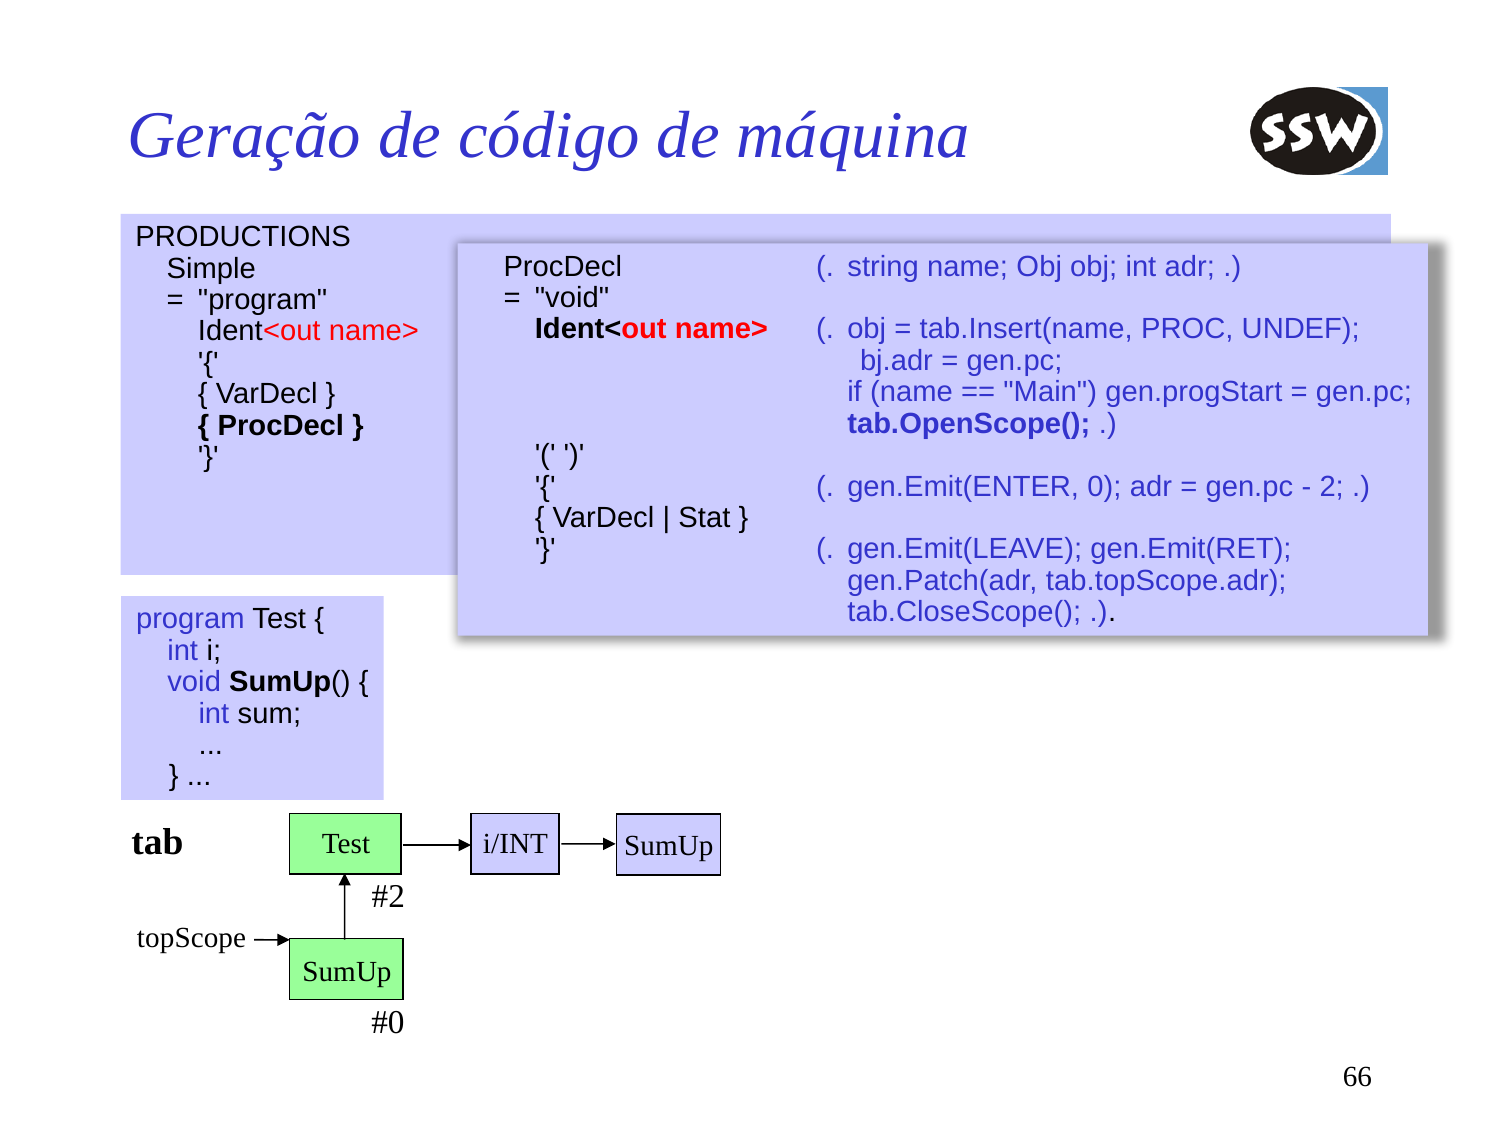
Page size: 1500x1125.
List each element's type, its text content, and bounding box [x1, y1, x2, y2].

text_box #0 [356, 993, 420, 1048]
text_box [616, 814, 721, 876]
text_box SumUp [302, 952, 393, 988]
text_box tab [116, 809, 199, 870]
text_box [470, 813, 560, 875]
text_box program Test { int i; void SumUp() { int sum; ... } ... [121, 596, 384, 800]
title Geração de código de máquina [112, 74, 1238, 188]
text_box PRODUCTIONS Simple (. string name; .) = "program" Ident<out name> (. tab.OpenScope(); .) '{' { VarDecl } { ProcDecl } '}' (. tab.CloseScope(); .). [120, 213, 1391, 575]
text_box [289, 813, 402, 875]
text_box SumUp [624, 826, 714, 862]
text_box [289, 938, 404, 1000]
text_box #2 [356, 866, 421, 922]
text_box Test [321, 824, 371, 860]
text_box i/INT [482, 824, 548, 860]
picture [1250, 87, 1388, 175]
text_box ProcDecl (. string name; Obj obj; int adr; .) = "void" Ident<out name> (. obj = tab.Insert(name, PROC, UNDEF); bj.adr = gen.pc; if (name == "Main") gen.progStart = gen.pc; tab.OpenScope(); .) '(' ')' '{' (. gen.Emit(ENTER, 0); adr = gen.pc - 2; .) { VarDecl | Stat } '}' (. gen.Emit(LEAVE); gen.Emit(RET); gen.Patch(adr, tab.topScope.adr); tab.CloseScope(); .). [457, 243, 1428, 636]
text_box [338, 873, 351, 940]
slide_number 66 [1074, 1049, 1388, 1101]
text_box topScope [136, 918, 247, 954]
text_box [561, 837, 616, 851]
text_box [254, 933, 290, 947]
text_box [402, 838, 472, 852]
